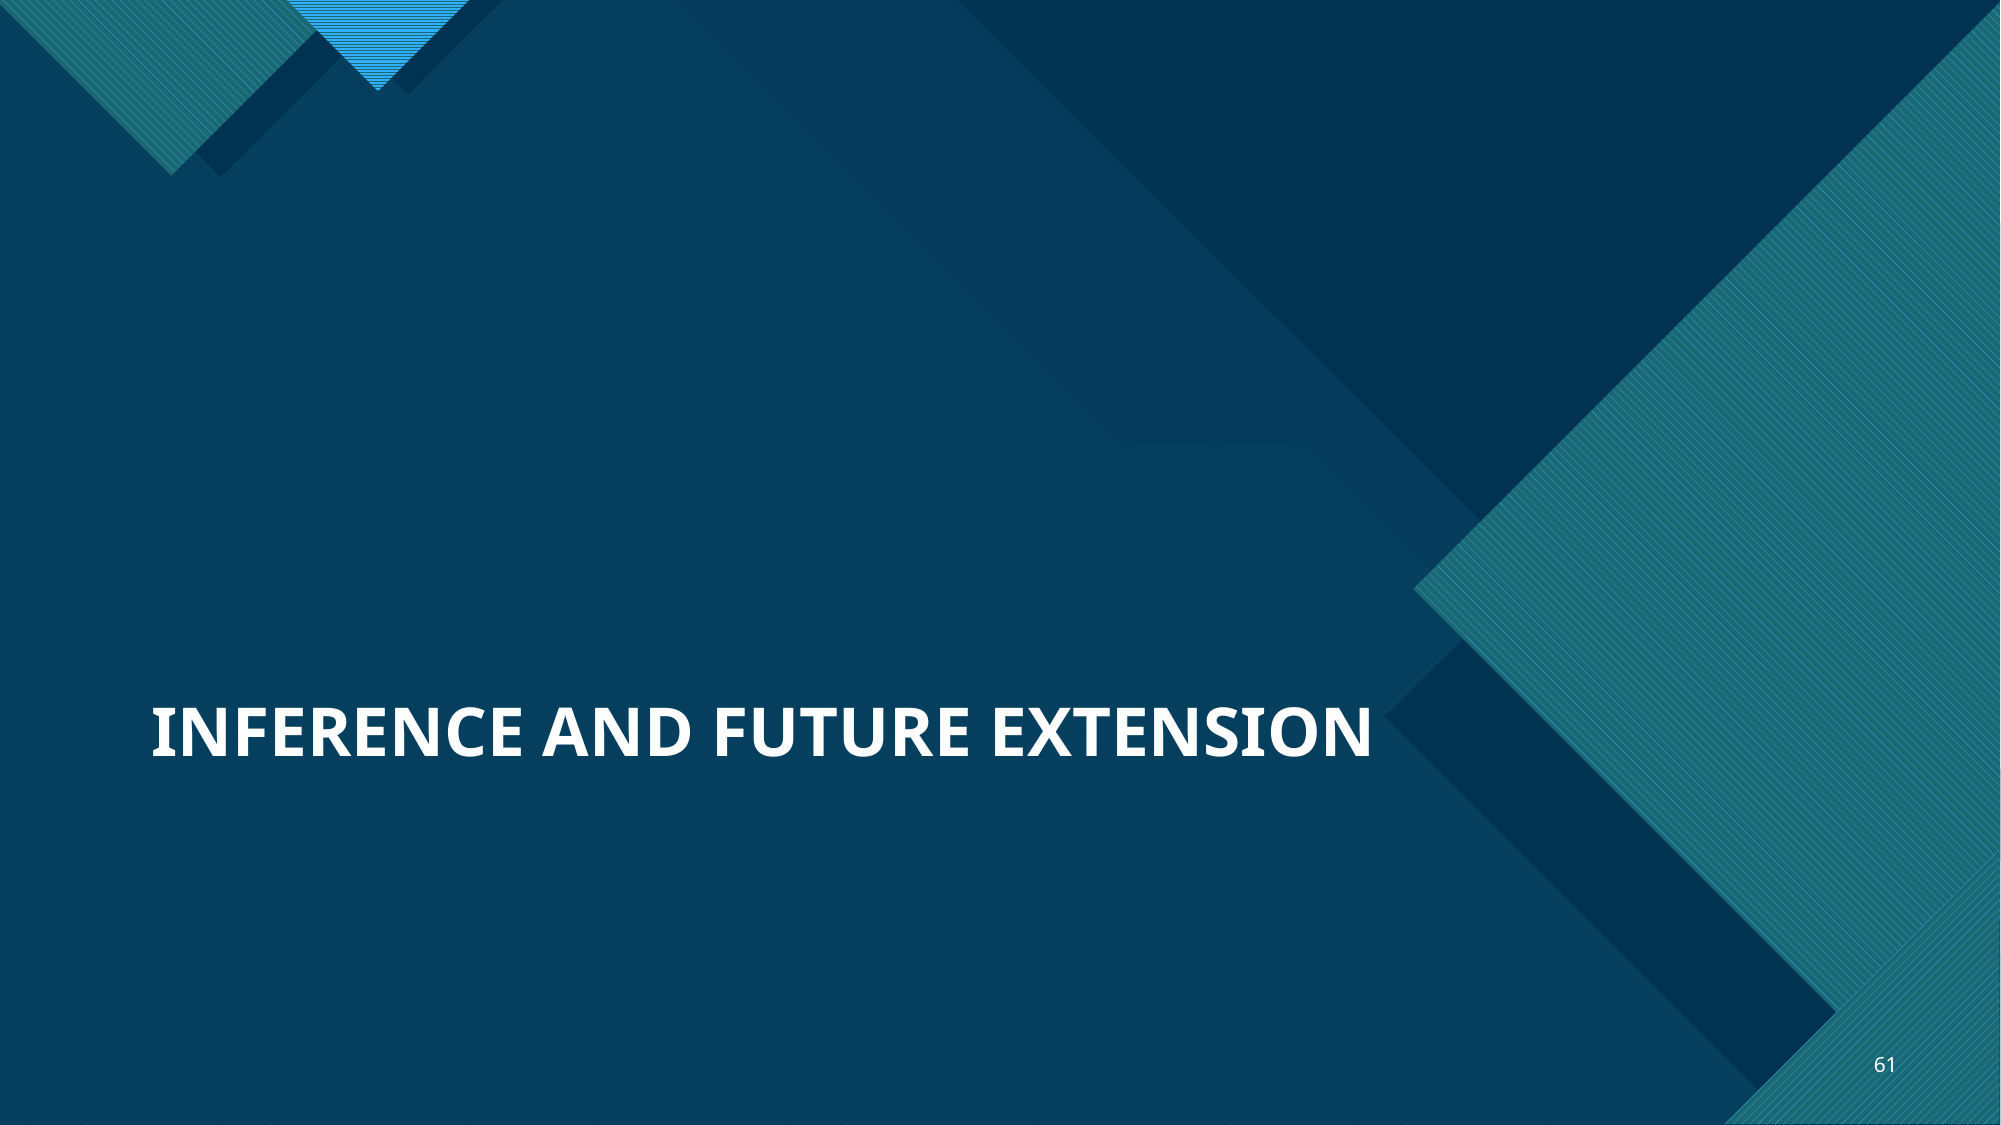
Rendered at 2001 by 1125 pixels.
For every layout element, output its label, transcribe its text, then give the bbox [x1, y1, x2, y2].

title INFERENCE AND FUTURE EXTENSION [136, 637, 1413, 779]
slide_number 61 [1845, 1035, 1913, 1096]
slide_number 12 [1415, 427, 2001, 1125]
